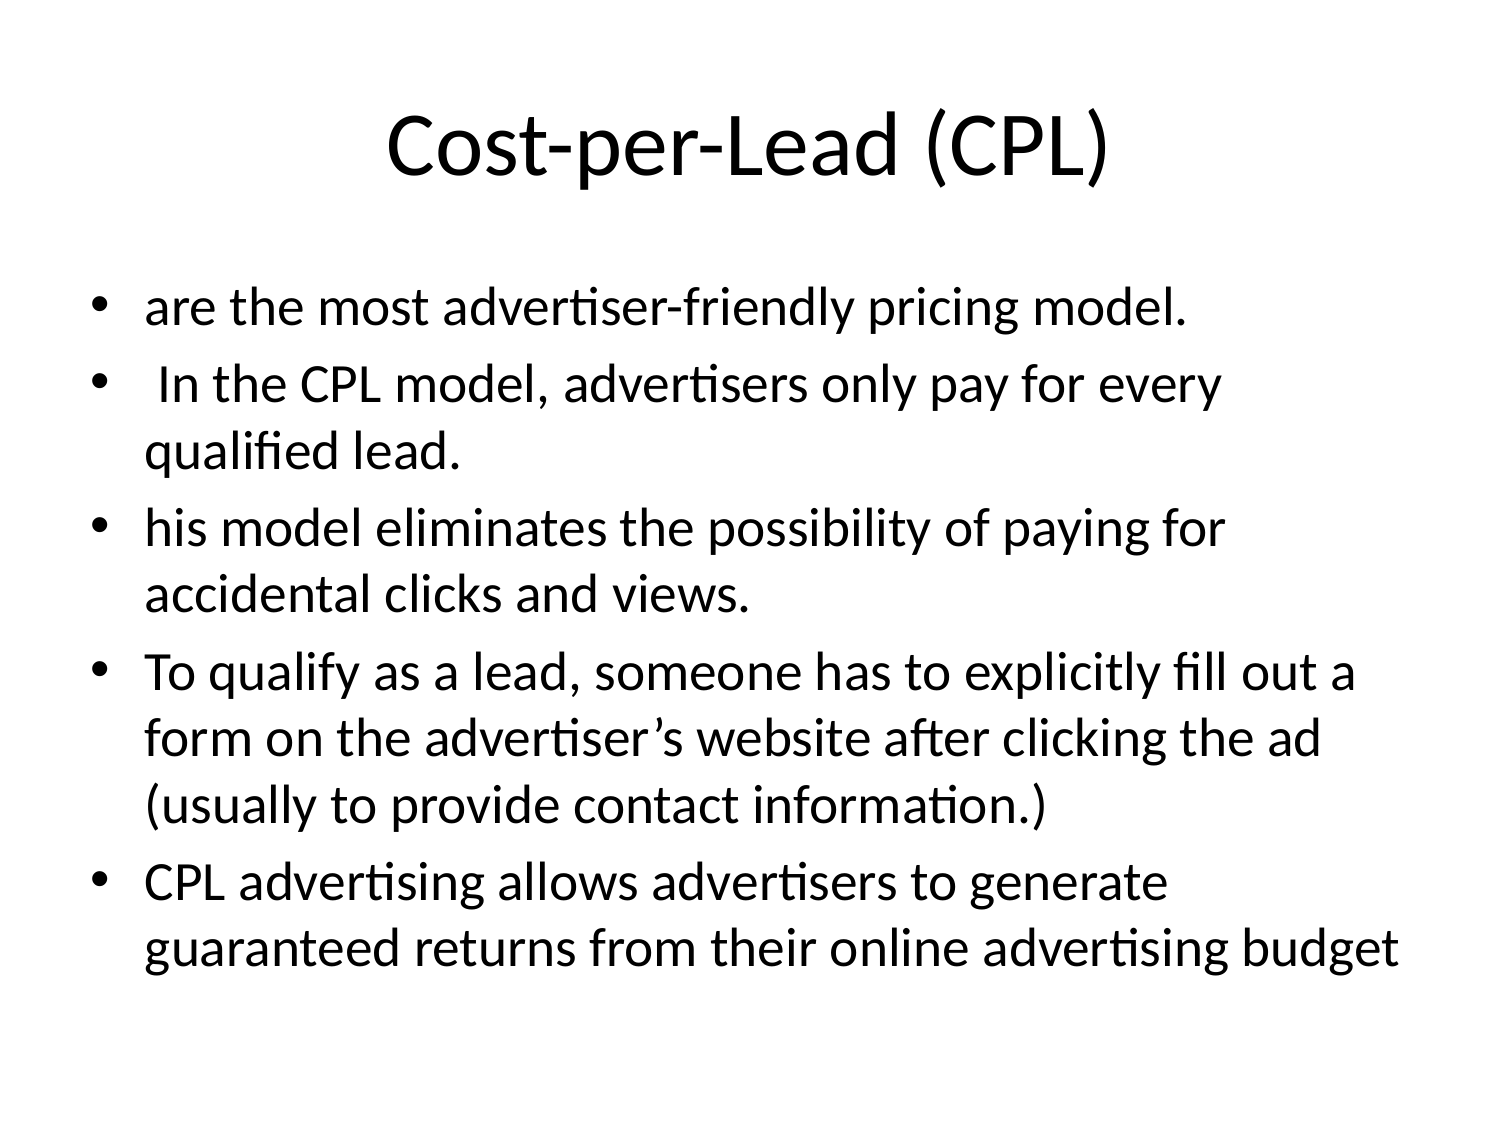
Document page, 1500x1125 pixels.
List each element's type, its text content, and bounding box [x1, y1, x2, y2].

list are the most advertiser-friendly pricing model. In the CPL model, advertisers only pay for every qualified lead. his model eliminates the possibility of paying for accidental clicks and views. To qualify as a lead, someone has to explicitly fill out a form on the advertiser’s website after clicking the ad (usually to provide contact information.) CPL advertising allows advertisers to generate guaranteed returns from their online advertising budget [75, 262, 1425, 1005]
title Cost-per-Lead (CPL) [75, 45, 1425, 233]
